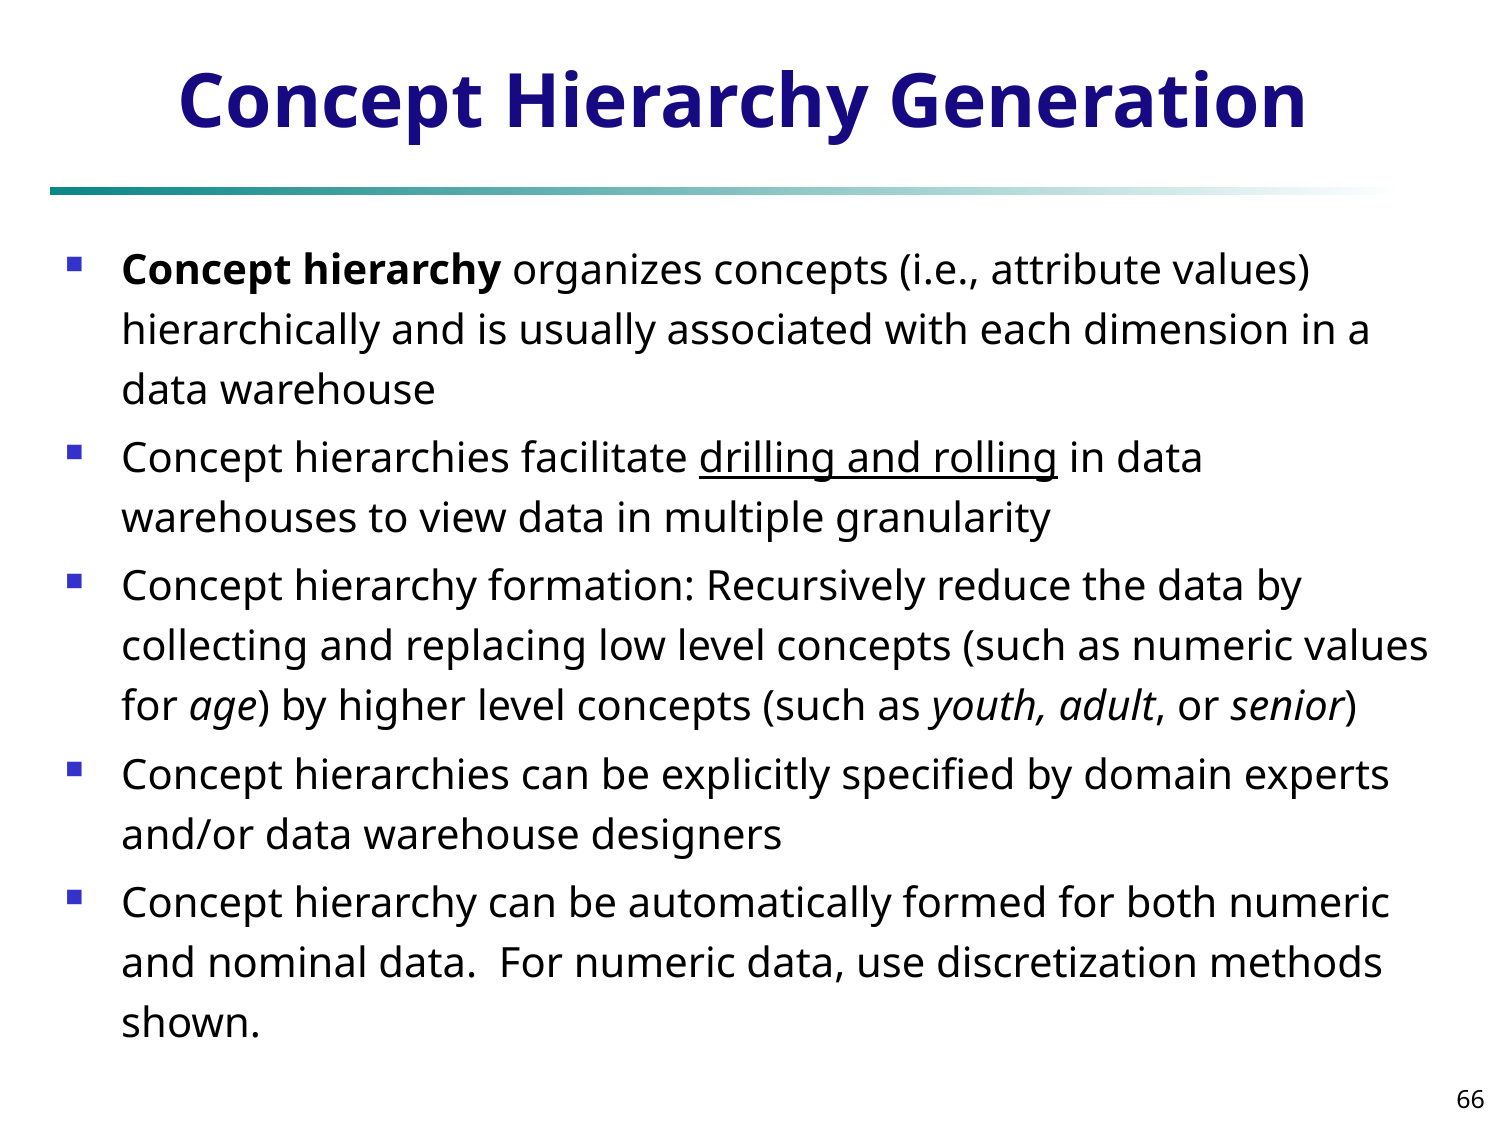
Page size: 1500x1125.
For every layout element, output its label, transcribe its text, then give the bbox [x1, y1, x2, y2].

title Concept Hierarchy Generation [24, 50, 1463, 150]
list Concept hierarchy organizes concepts (i.e., attribute values) hierarchically and is usually associated with each dimension in a data warehouse Concept hierarchies facilitate drilling and rolling in data warehouses to view data in multiple granularity Concept hierarchy formation: Recursively reduce the data by collecting and replacing low level concepts (such as numeric values for age) by higher level concepts (such as youth, adult, or senior) Concept hierarchies can be explicitly specified by domain experts and/or data warehouse designers Concept hierarchy can be automatically formed for both numeric and nominal data. For numeric data, use discretization methods shown. [50, 224, 1450, 1063]
slide_number 66 [1187, 1062, 1500, 1125]
